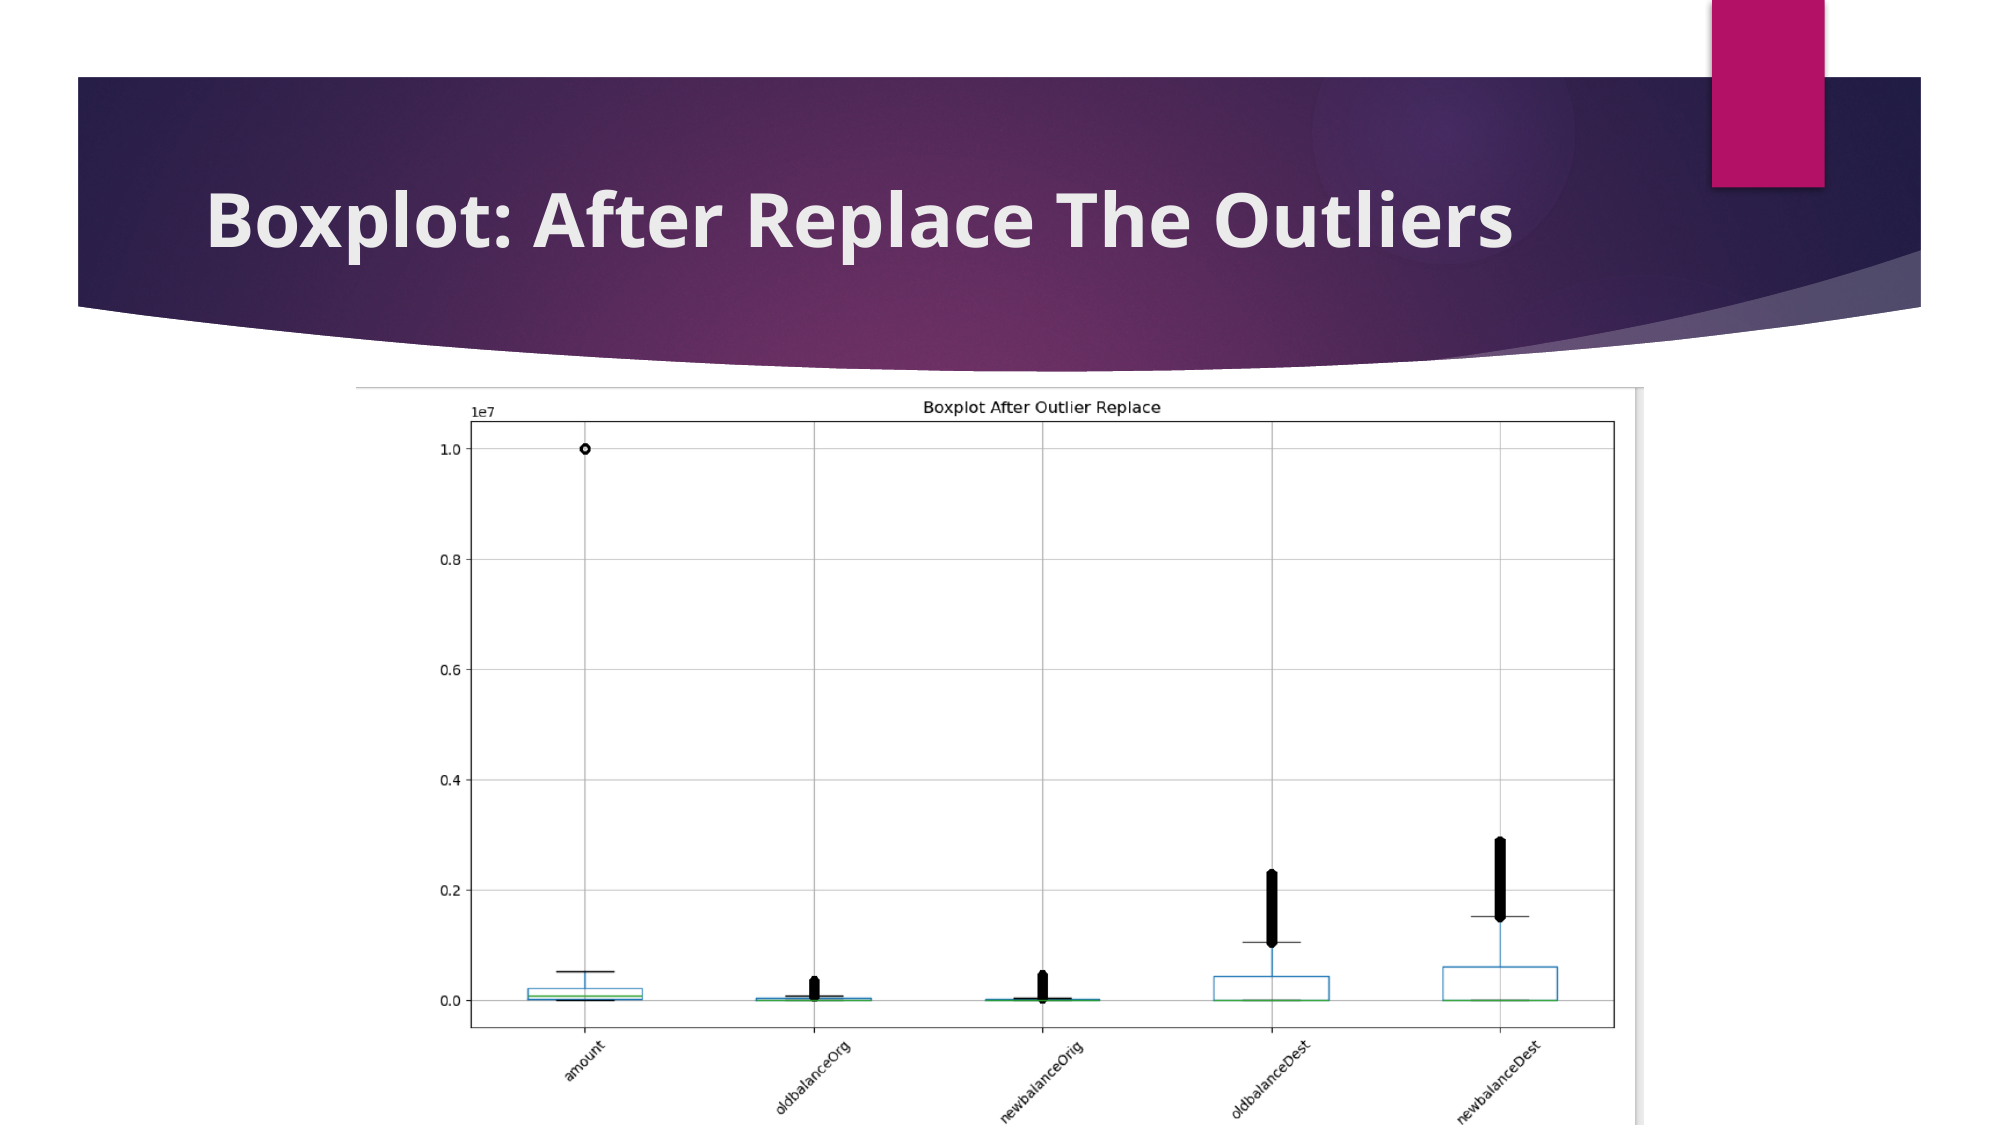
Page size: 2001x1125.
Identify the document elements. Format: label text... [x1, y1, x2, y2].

title Boxplot: After Replace The Outliers [189, 159, 1627, 276]
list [356, 384, 1644, 1125]
